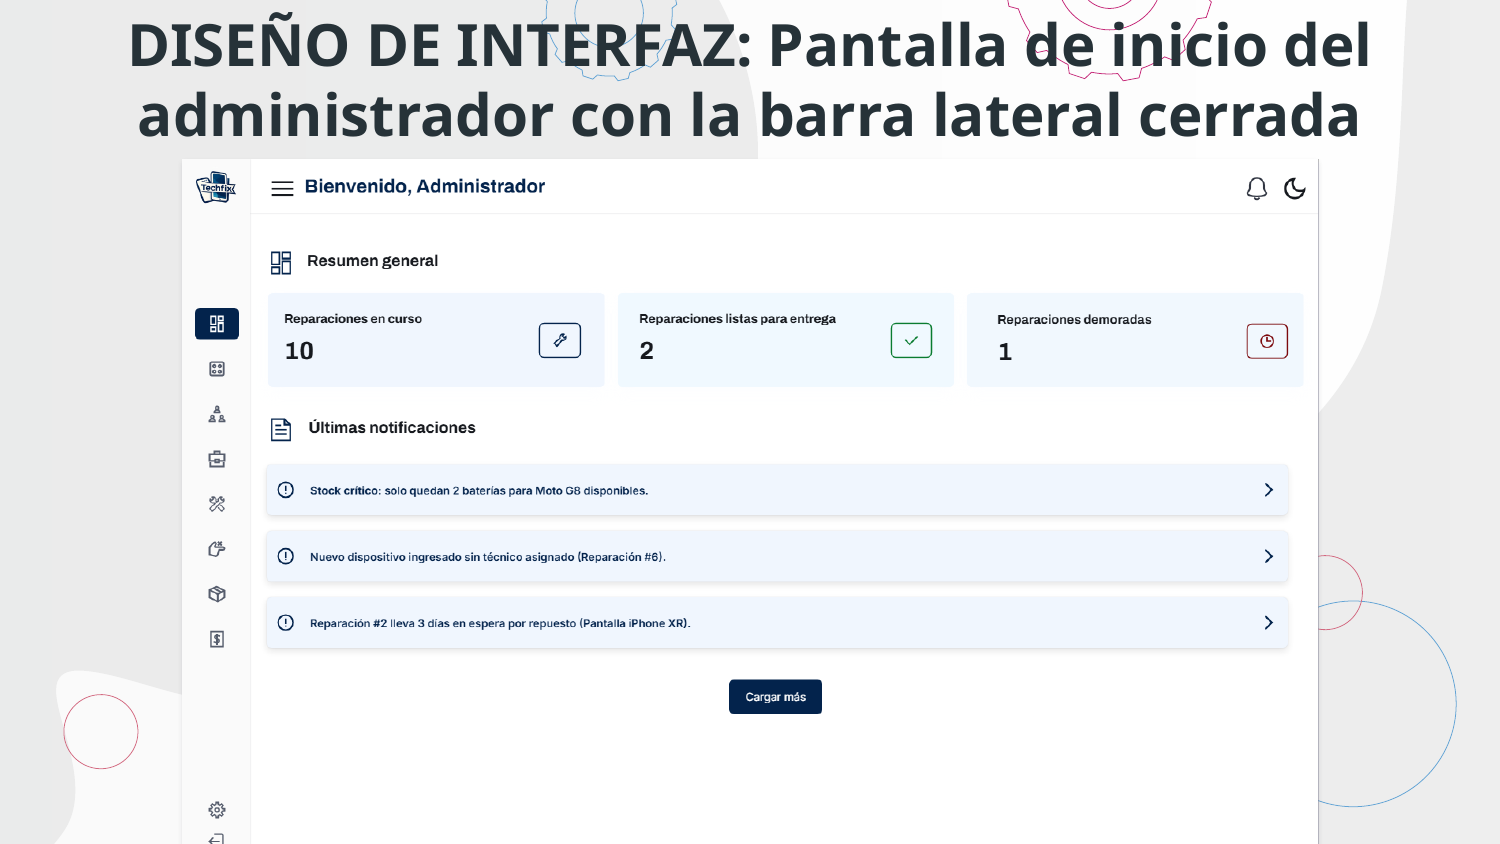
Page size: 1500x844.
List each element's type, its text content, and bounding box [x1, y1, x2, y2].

title DISEÑO DE INTERFAZ: Pantalla de inicio del administrador con la barra lateral cerrada [27, 8, 1473, 149]
picture [162, 140, 1338, 844]
